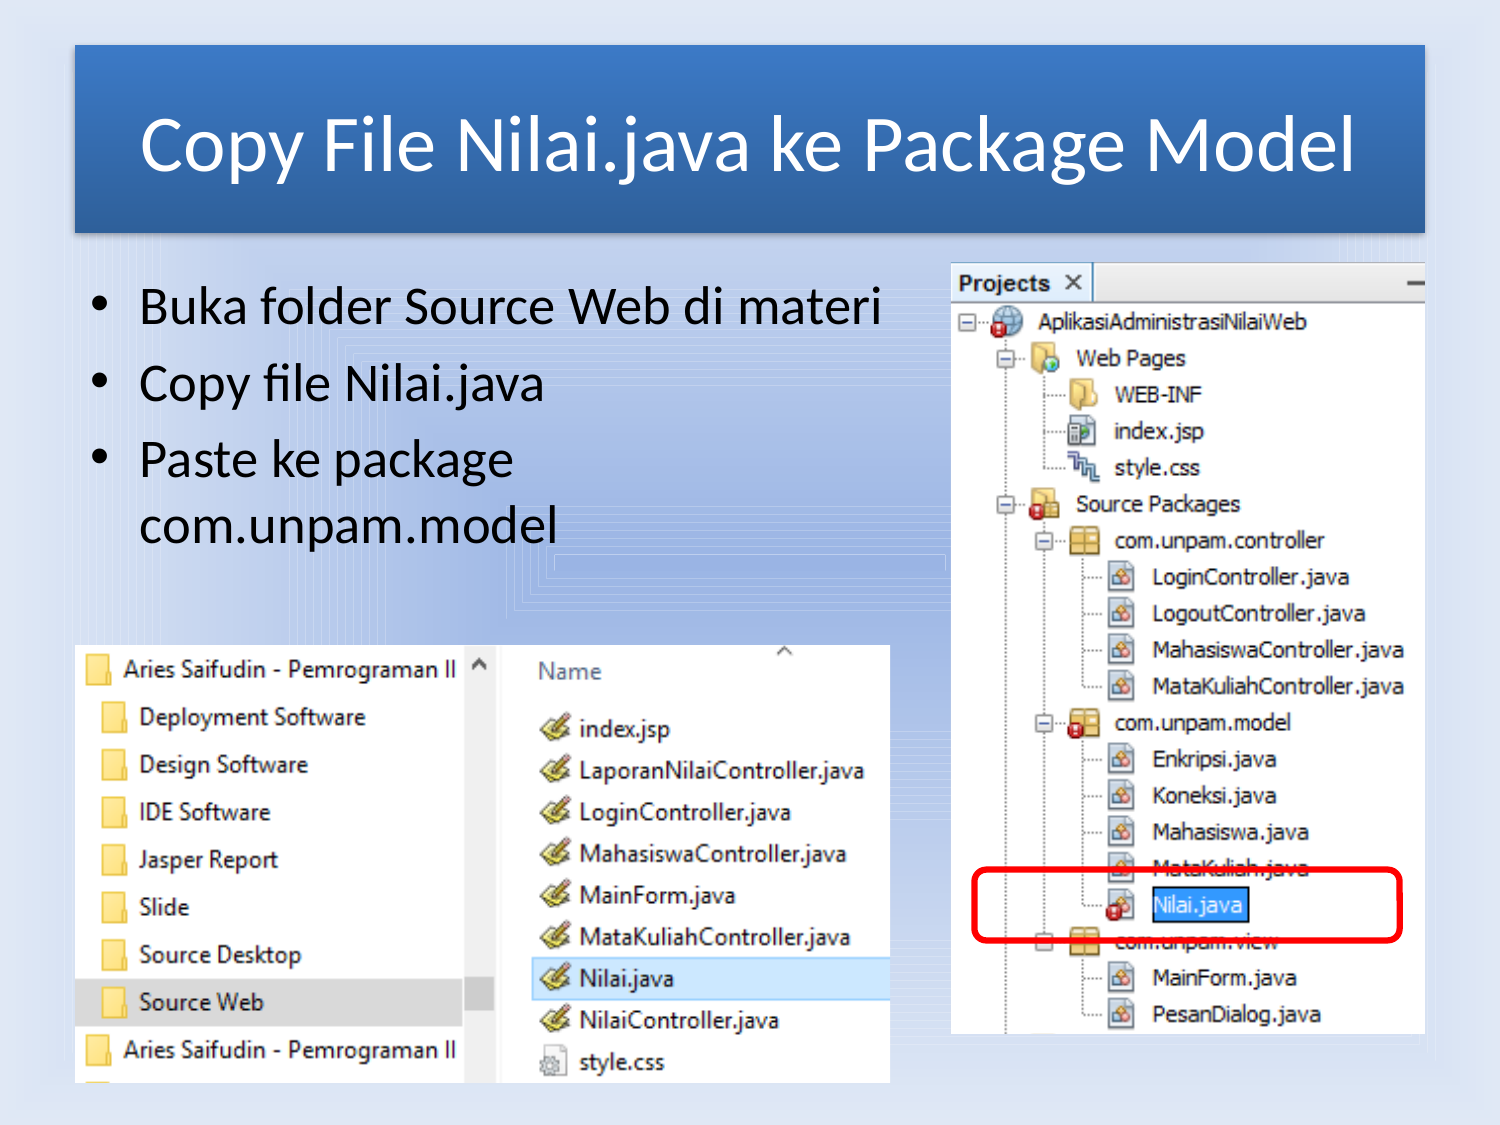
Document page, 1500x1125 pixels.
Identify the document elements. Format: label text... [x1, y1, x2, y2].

picture [74, 644, 891, 1083]
title Copy File Nilai.java ke Package Model [75, 45, 1425, 233]
list Buka folder Source Web di materi Copy file Nilai.java Paste ke package com.unpam.model [75, 262, 948, 610]
picture [950, 262, 1426, 1035]
